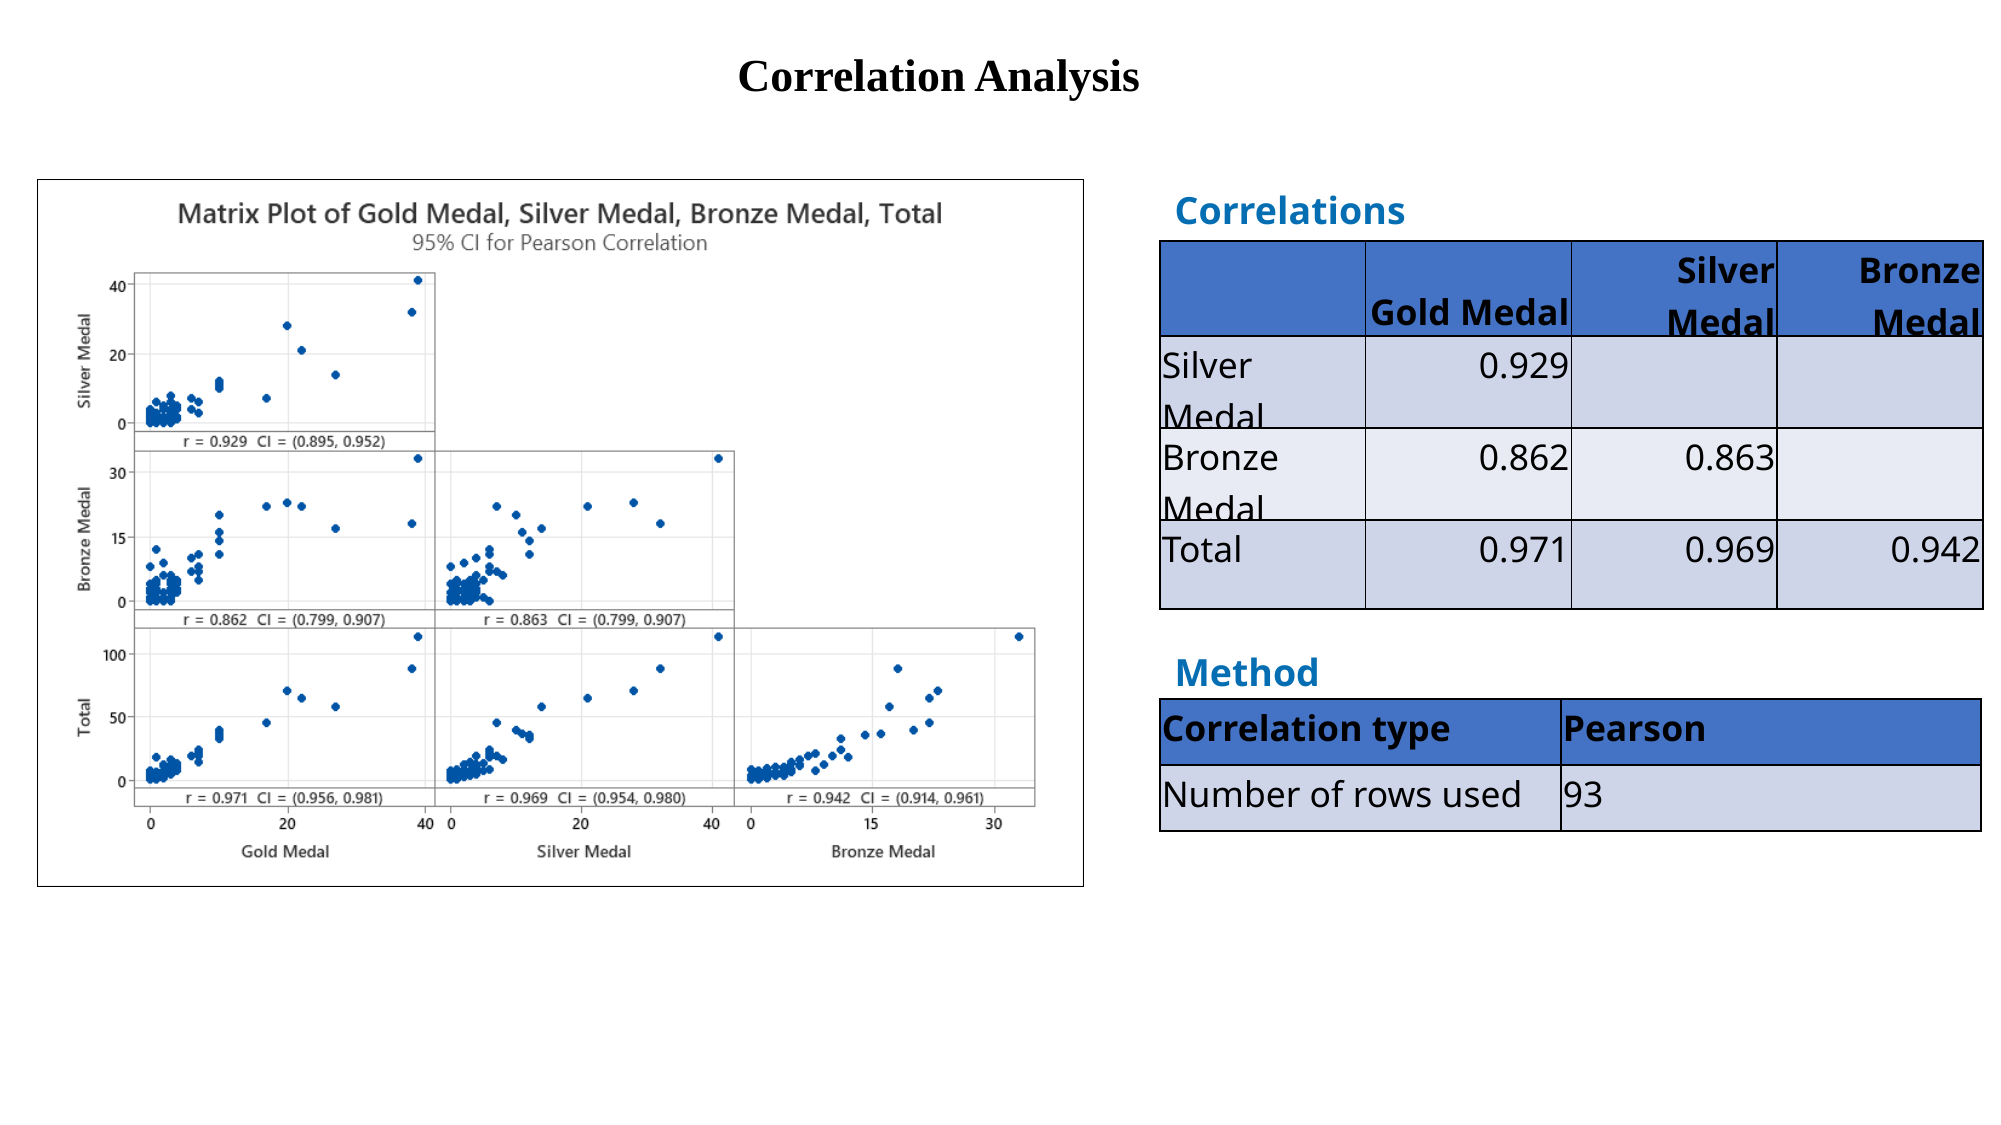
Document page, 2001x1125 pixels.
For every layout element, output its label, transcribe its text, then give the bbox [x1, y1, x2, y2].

table_cell 93 [1562, 766, 1980, 830]
table_header Gold Medal [1366, 242, 1571, 335]
table_header Bronze Medal [1778, 242, 1982, 335]
table_header Pearson [1562, 700, 1980, 764]
table_cell Number of rows used [1161, 766, 1560, 830]
table_header Correlation type [1161, 700, 1560, 764]
text_box Correlation Analysis [438, 34, 1439, 109]
picture [37, 179, 1084, 887]
text_box Method [1159, 637, 2000, 701]
table_header [1161, 242, 1365, 335]
table_cell 0.969 [1572, 521, 1776, 608]
text_box Correlations [1159, 176, 2000, 239]
table_cell [1778, 337, 1982, 427]
table_cell Bronze Medal [1161, 429, 1365, 519]
table_cell Total [1161, 521, 1365, 608]
table_cell [1572, 337, 1776, 427]
table_cell 0.971 [1366, 521, 1571, 608]
table_cell [1778, 429, 1982, 519]
table_header Silver Medal [1572, 242, 1776, 335]
table_cell 0.862 [1366, 429, 1571, 519]
table_cell 0.929 [1366, 337, 1571, 427]
table_cell Silver Medal [1161, 337, 1365, 427]
table_cell 0.942 [1778, 521, 1982, 608]
table_cell 0.863 [1572, 429, 1776, 519]
